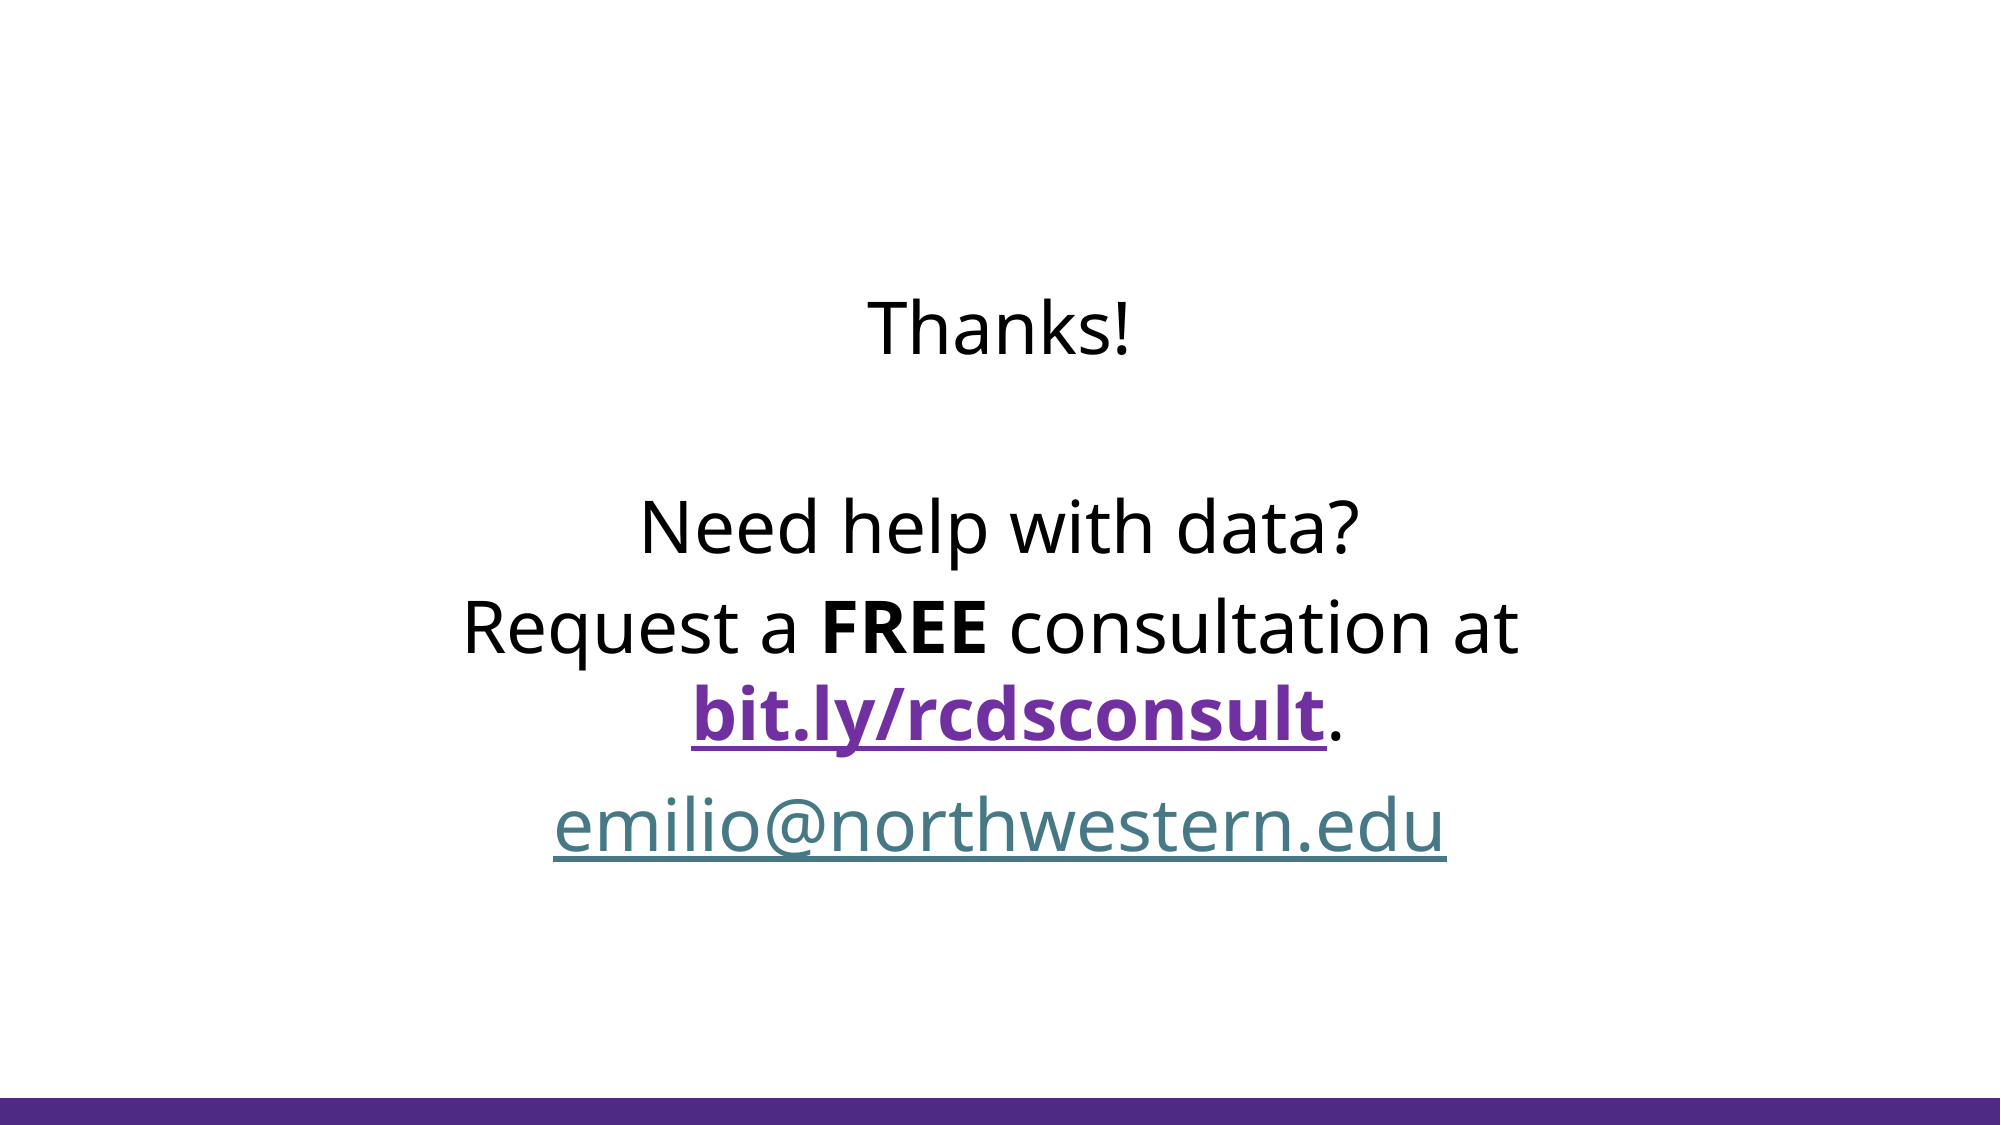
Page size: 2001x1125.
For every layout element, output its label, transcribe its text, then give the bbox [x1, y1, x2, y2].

list Thanks! Need help with data? Request a FREE consultation at bit.ly/rcdsconsult. emilio@northwestern.edu [137, 283, 1863, 1014]
